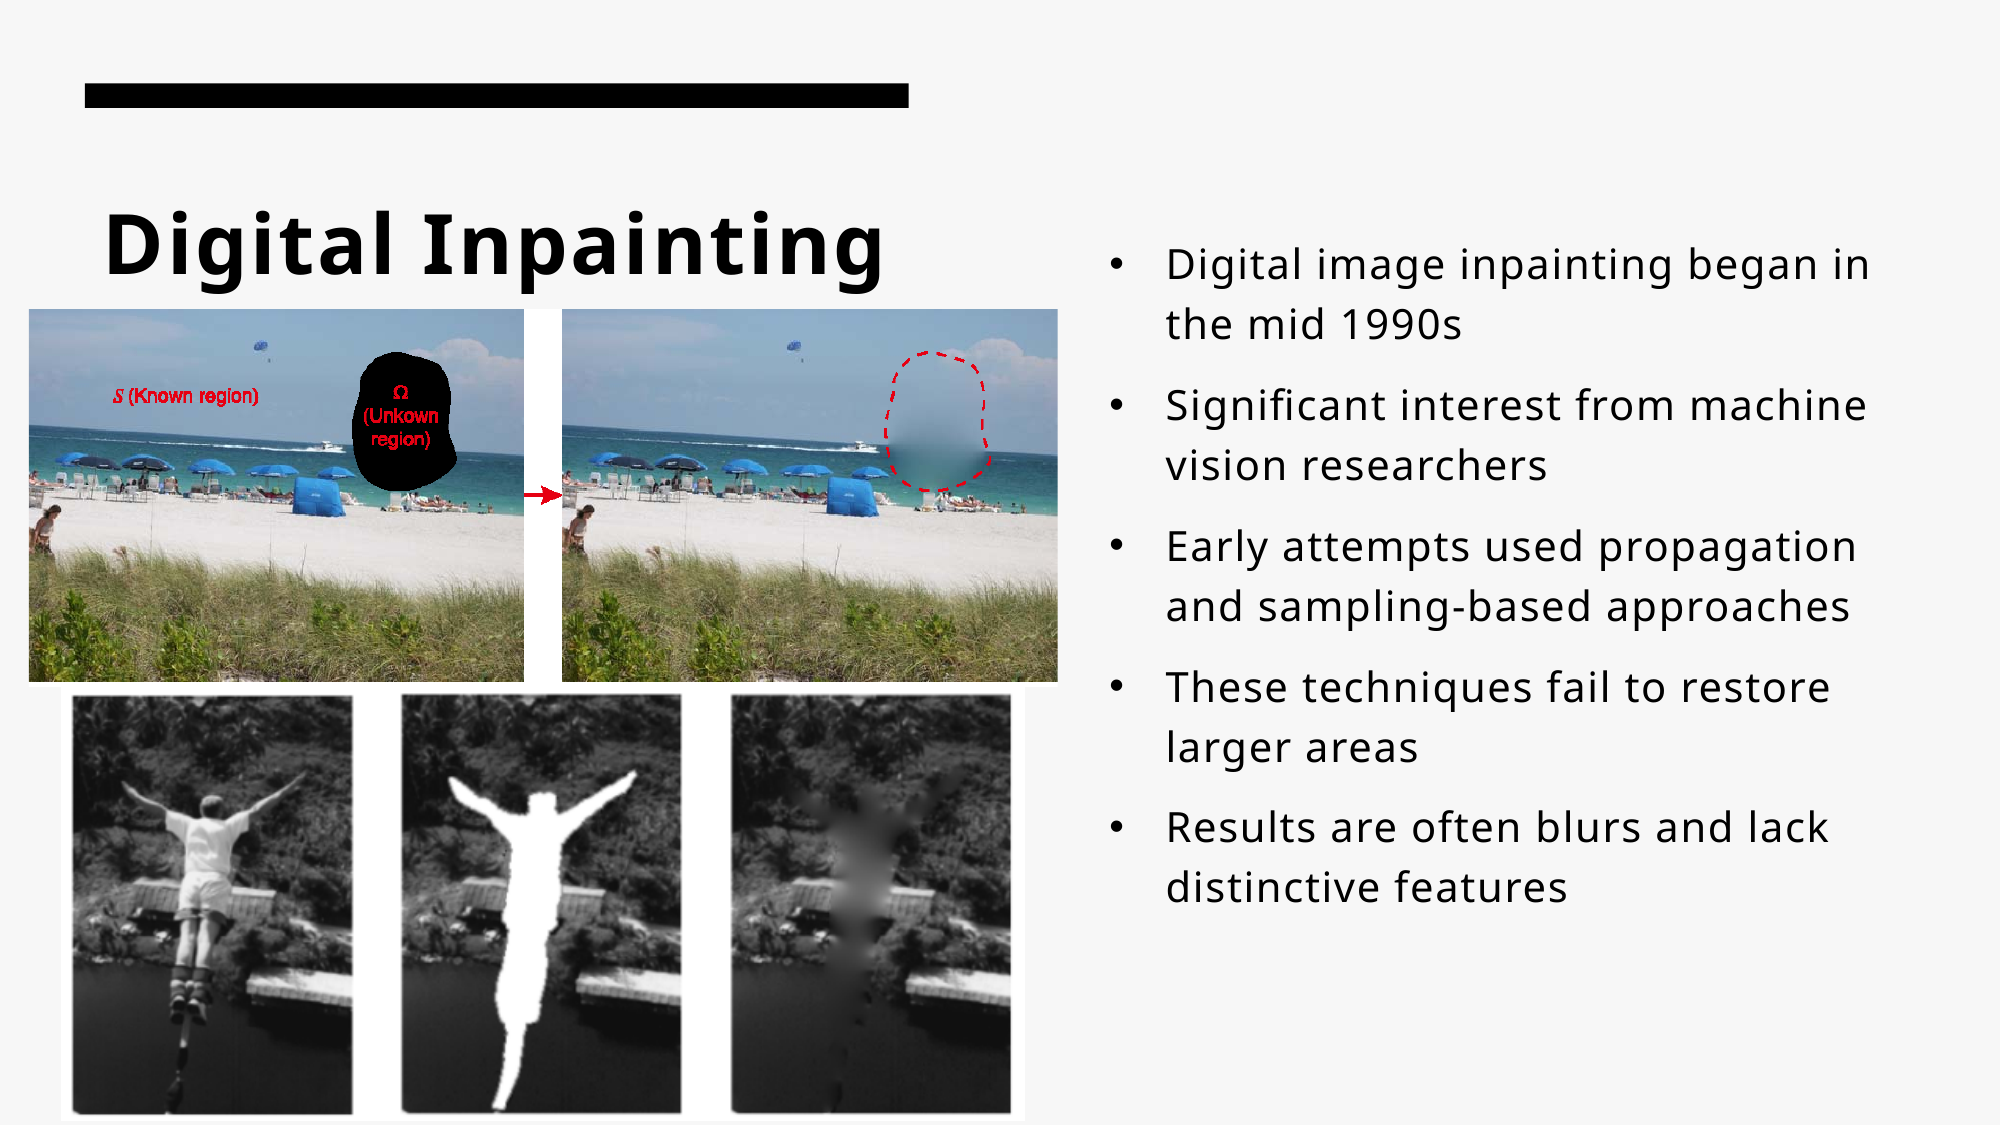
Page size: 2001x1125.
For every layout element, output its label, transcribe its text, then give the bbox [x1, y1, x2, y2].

picture [28, 309, 1058, 1121]
title Digital Inpainting [84, 160, 909, 309]
list Digital image inpainting began in the mid 1990s Significant interest from machine vision researchers Early attempts used propagation and sampling-based approaches These techniques fail to restore larger areas Results are often blurs and lack distinctive features [1091, 209, 1915, 1009]
